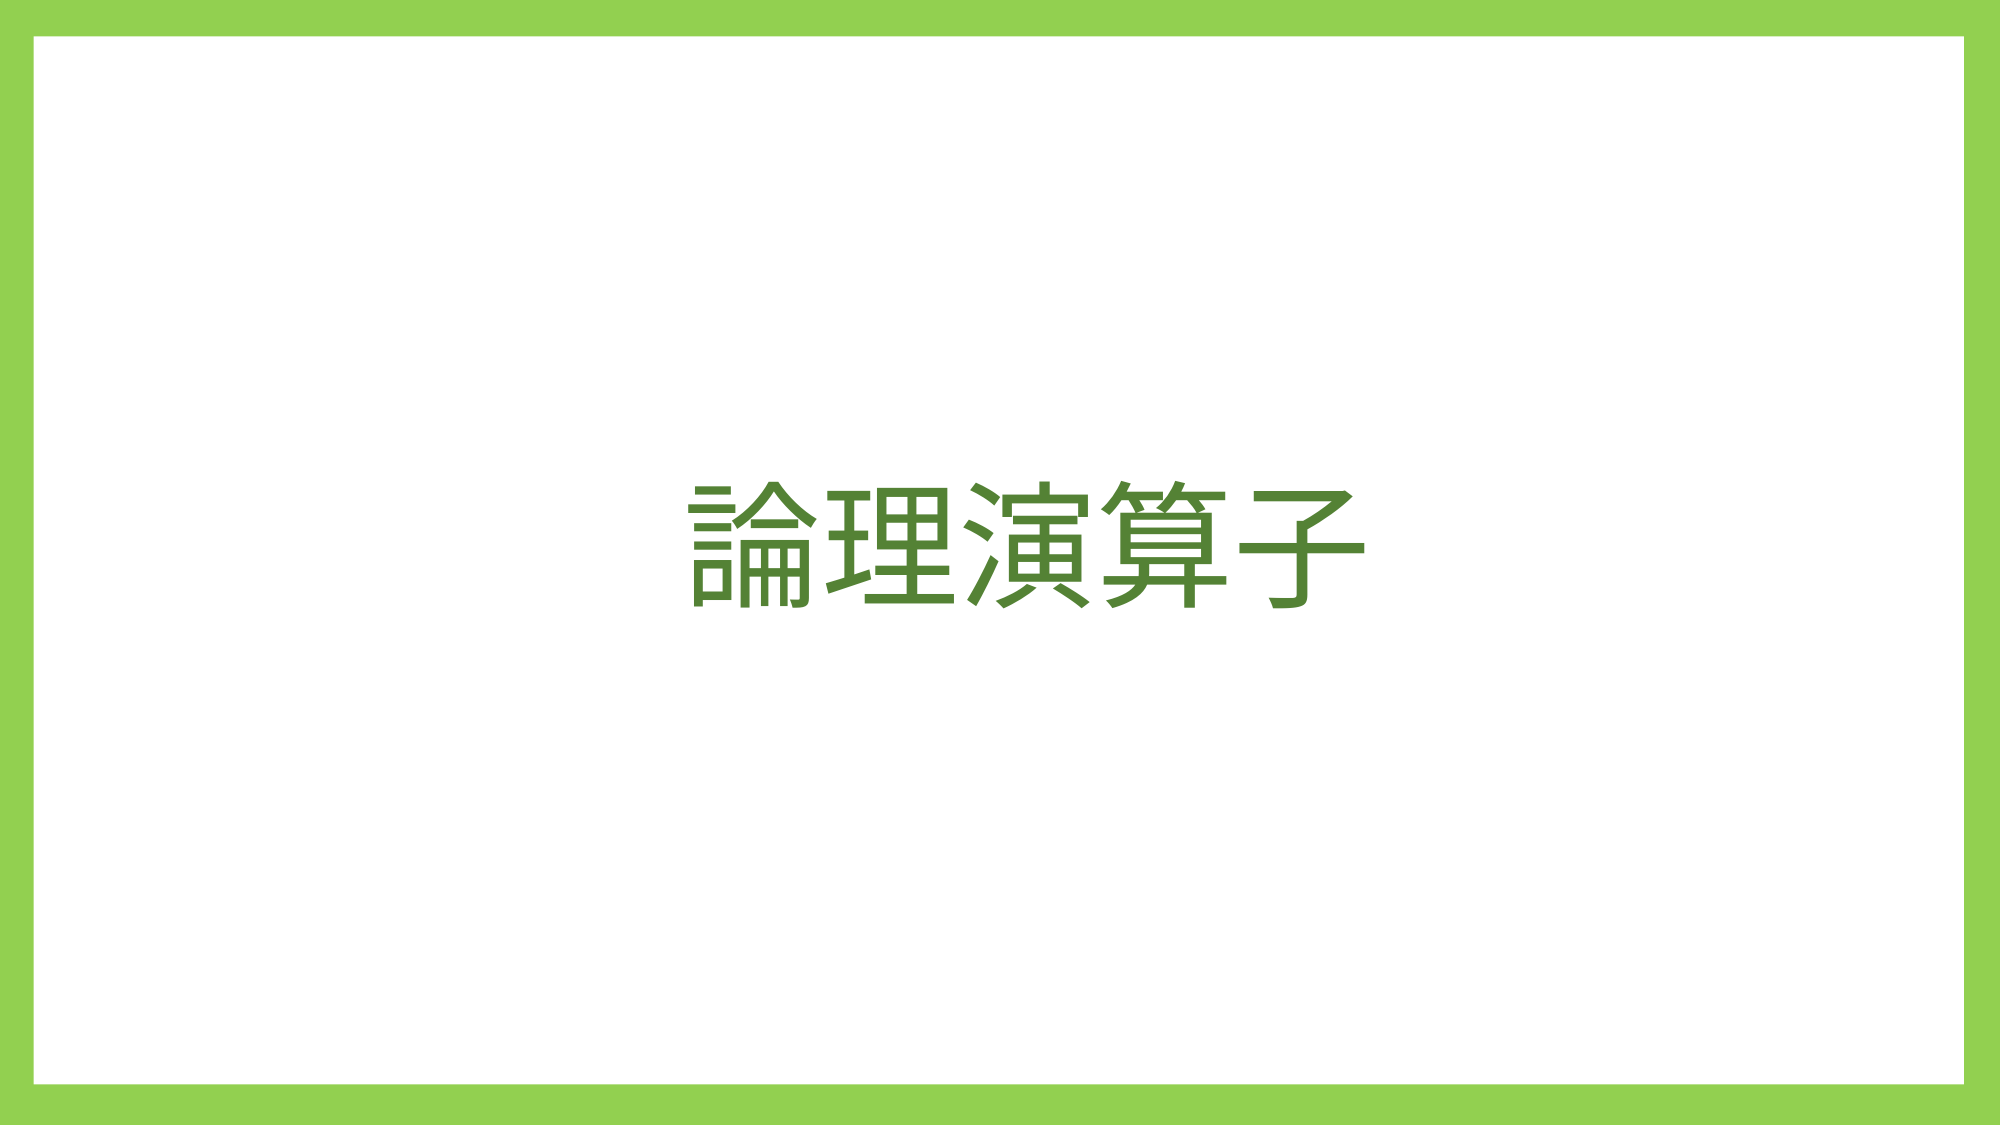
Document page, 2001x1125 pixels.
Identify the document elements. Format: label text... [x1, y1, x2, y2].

text_box 論理演算子 [668, 453, 1386, 633]
